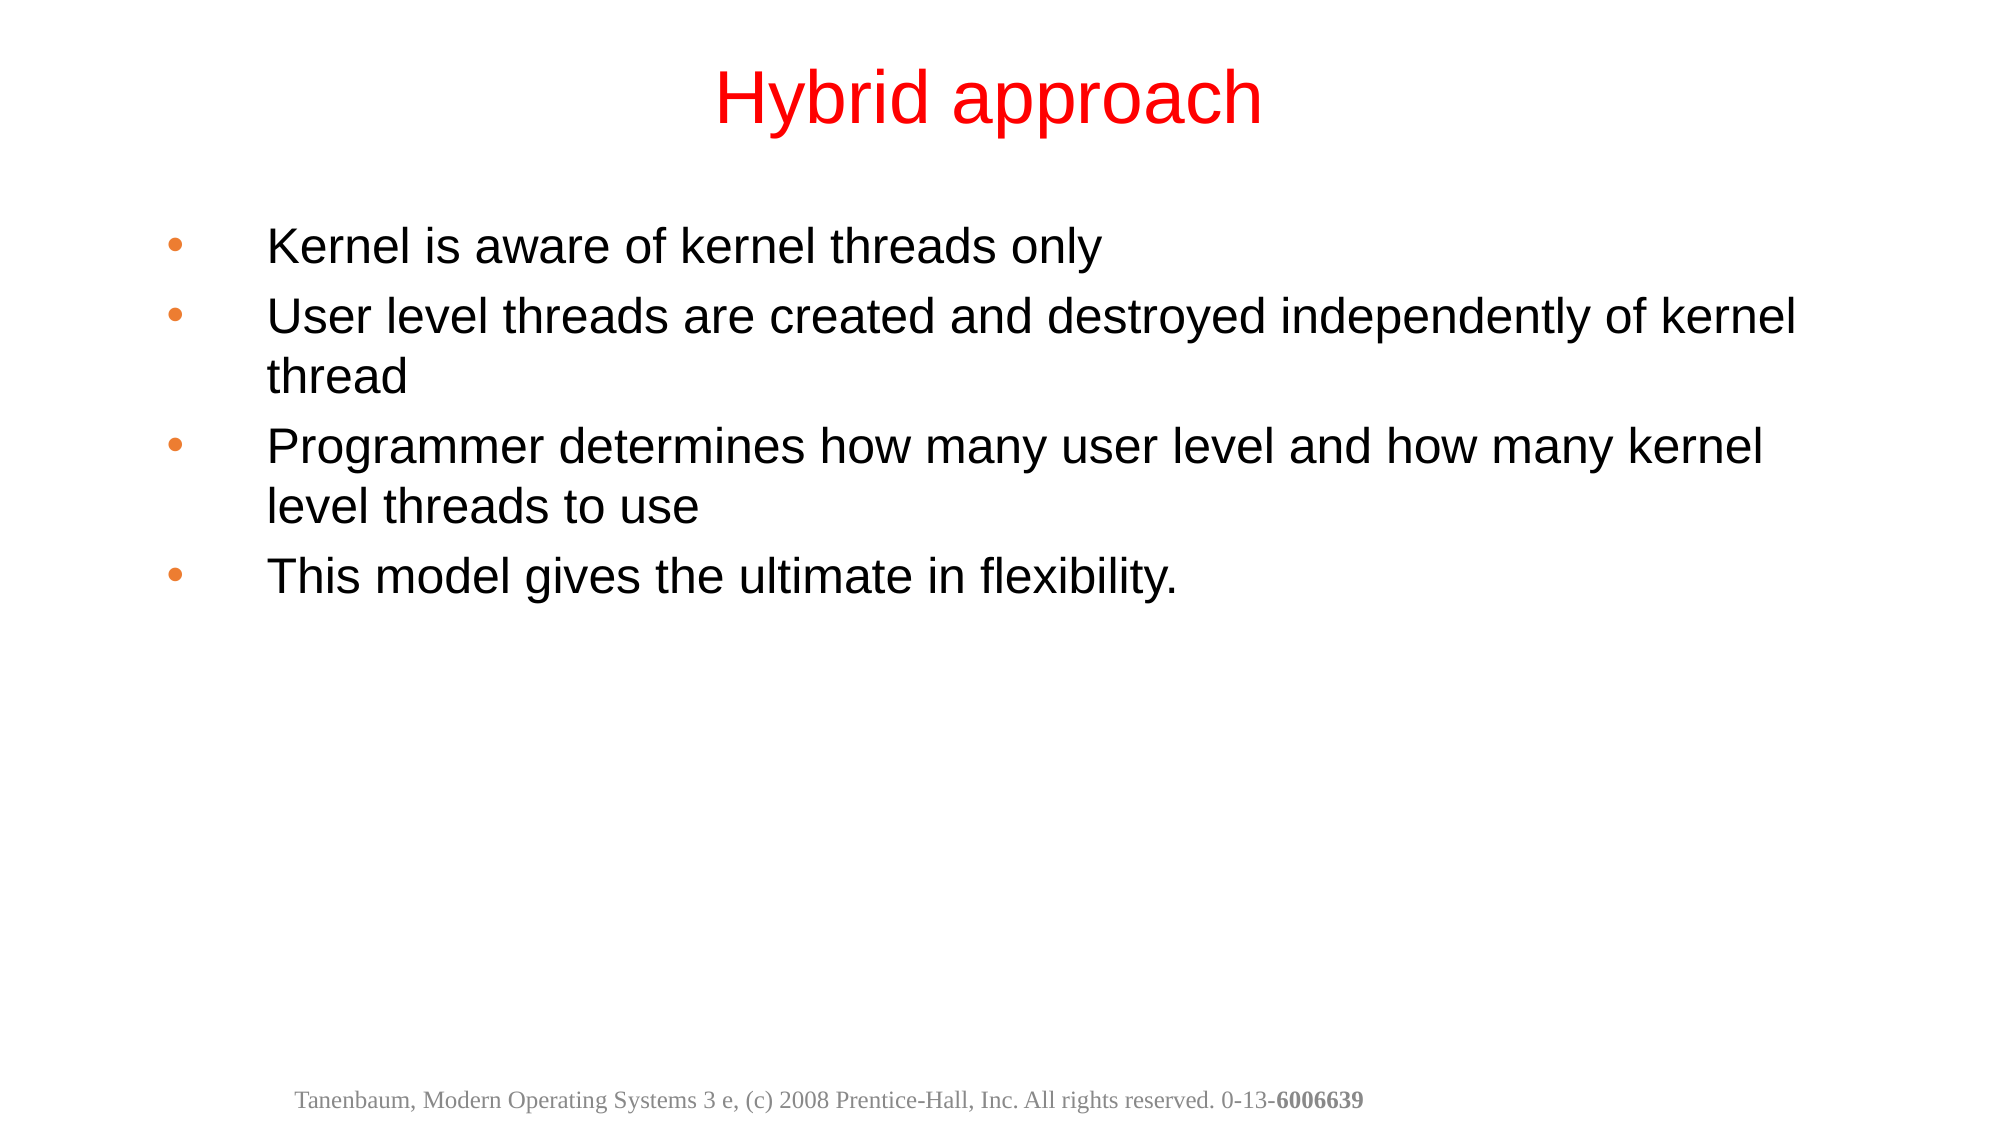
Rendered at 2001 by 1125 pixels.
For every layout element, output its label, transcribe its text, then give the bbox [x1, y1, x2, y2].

text_box Kernel is aware of kernel threads only User level threads are created and destroyed independently of kernel thread Programmer determines how many user level and how many kernel level threads to use This model gives the ultimate in flexibility. [151, 126, 1871, 965]
text_box Hybrid approach [249, 0, 1750, 188]
text_box Tanenbaum, Modern Operating Systems 3 e, (c) 2008 Prentice-Hall, Inc. All rights reserved. 0-13-6006639 [279, 1077, 1709, 1120]
